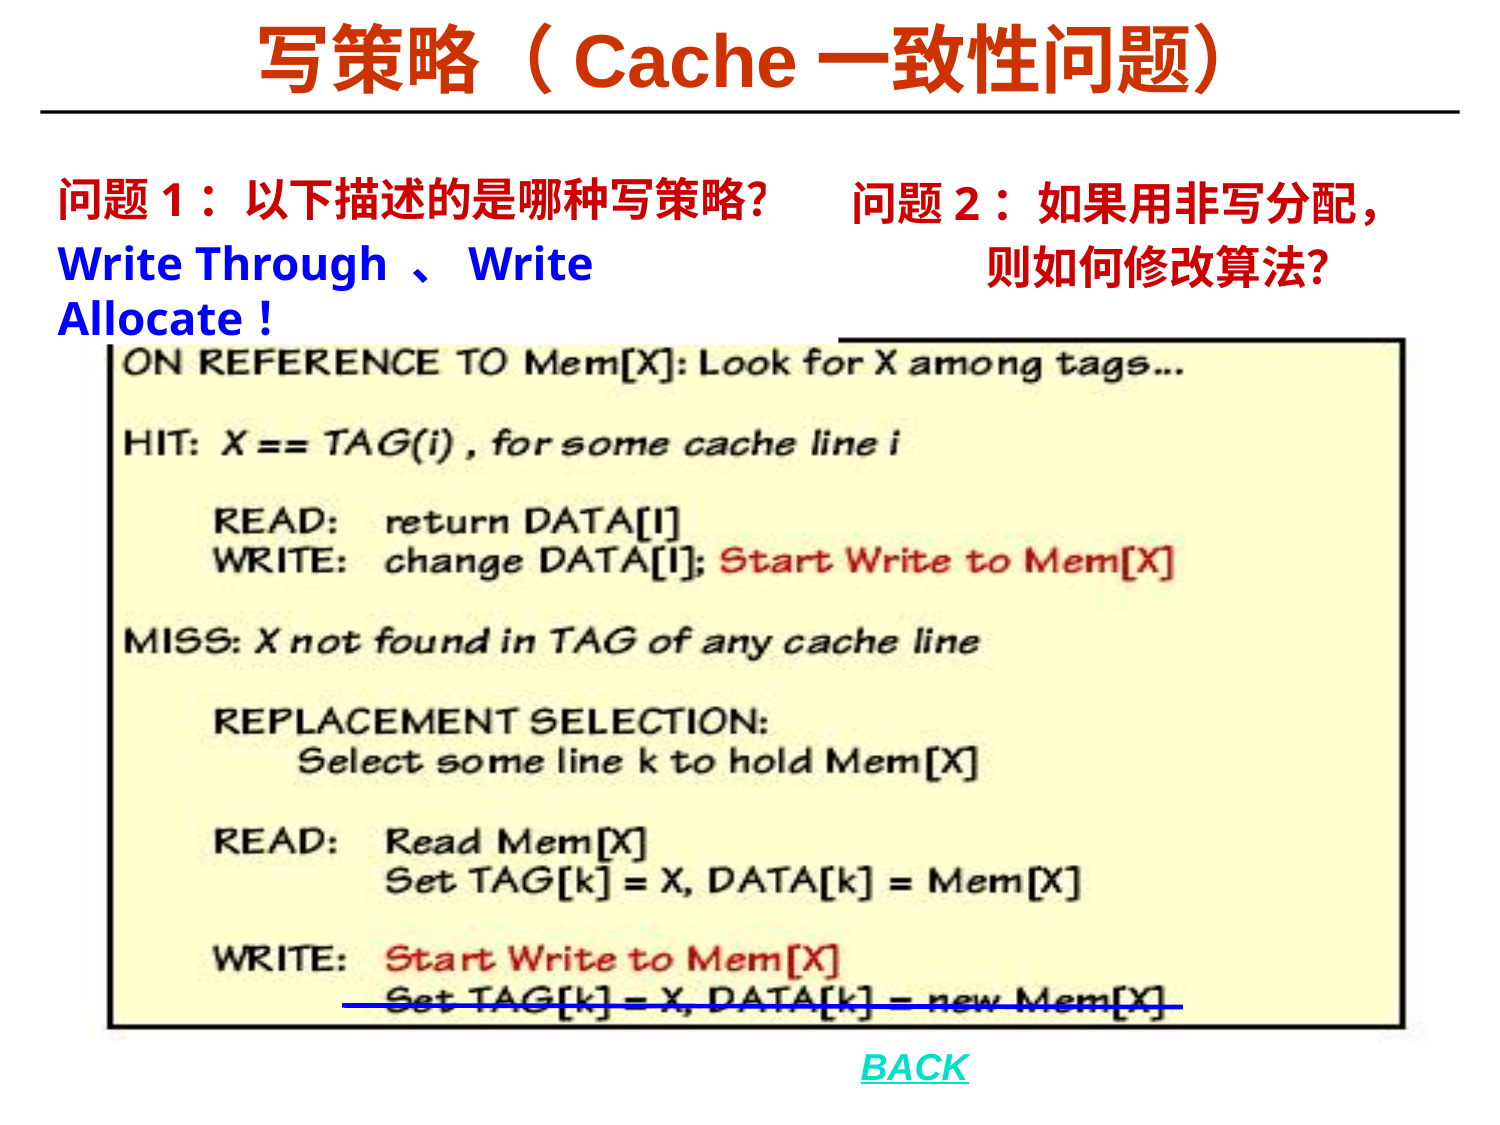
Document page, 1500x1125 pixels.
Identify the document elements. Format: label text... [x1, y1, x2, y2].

text_box 问题1：以下描述的是哪种写策略？ Write Through 、Write Allocate！ [57, 170, 72, 345]
picture [78, 142, 1500, 1058]
title 写策略（Cache一致性问题） [38, 20, 1485, 109]
text_box BACK [860, 1065, 1127, 1088]
